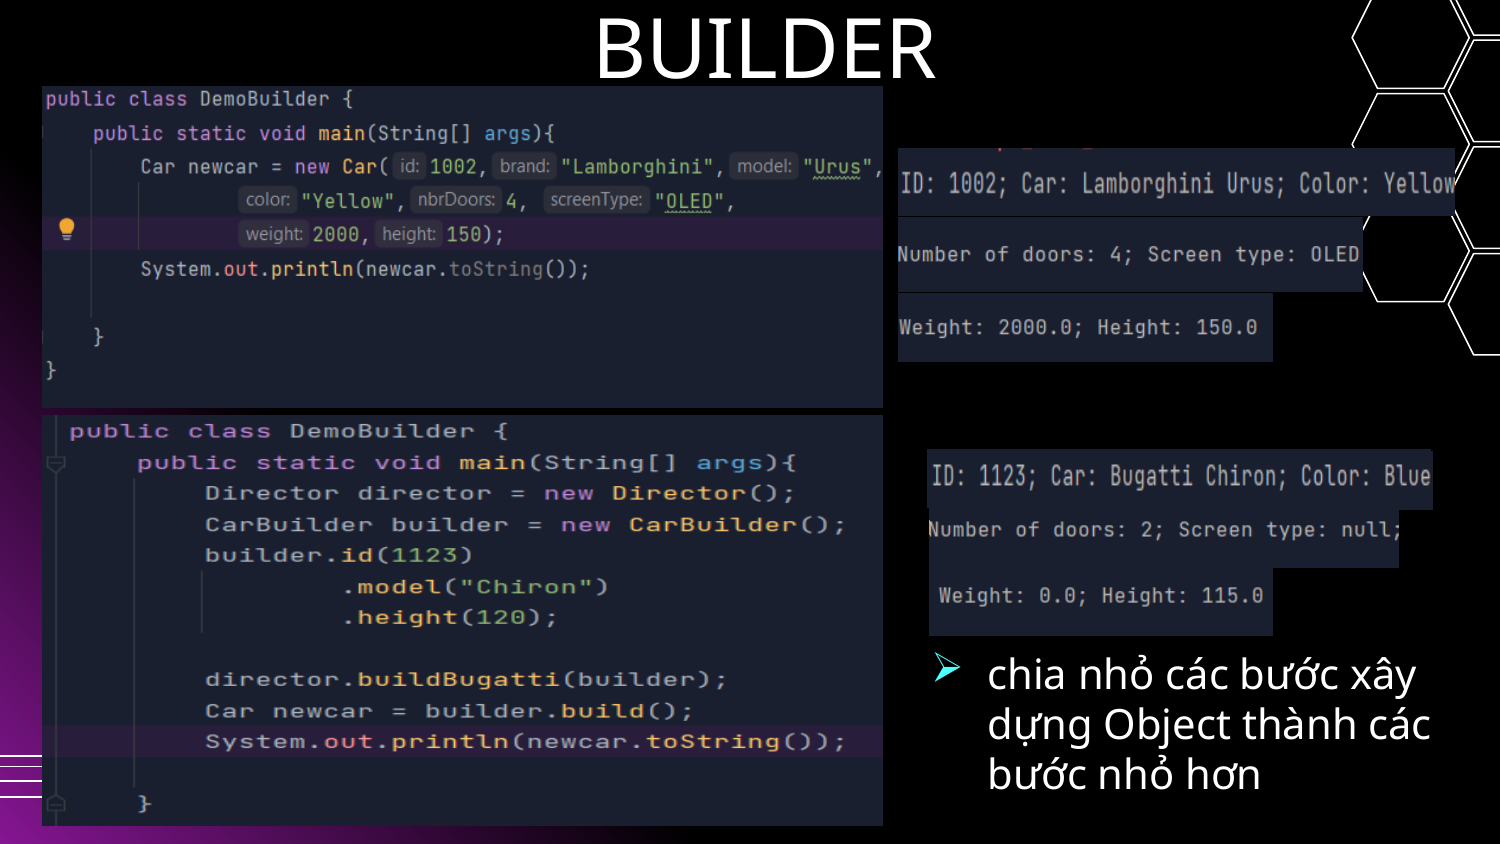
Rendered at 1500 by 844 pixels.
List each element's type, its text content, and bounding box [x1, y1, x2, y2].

picture [898, 217, 1363, 292]
picture [927, 449, 1433, 636]
picture [898, 293, 1274, 362]
picture [42, 415, 884, 827]
picture [898, 148, 1455, 216]
text_box chia nhỏ các bước xây dựng Object thành các bước nhỏ hơn [916, 640, 1476, 806]
text_box BUILDER [132, 0, 1397, 75]
picture [42, 86, 884, 409]
